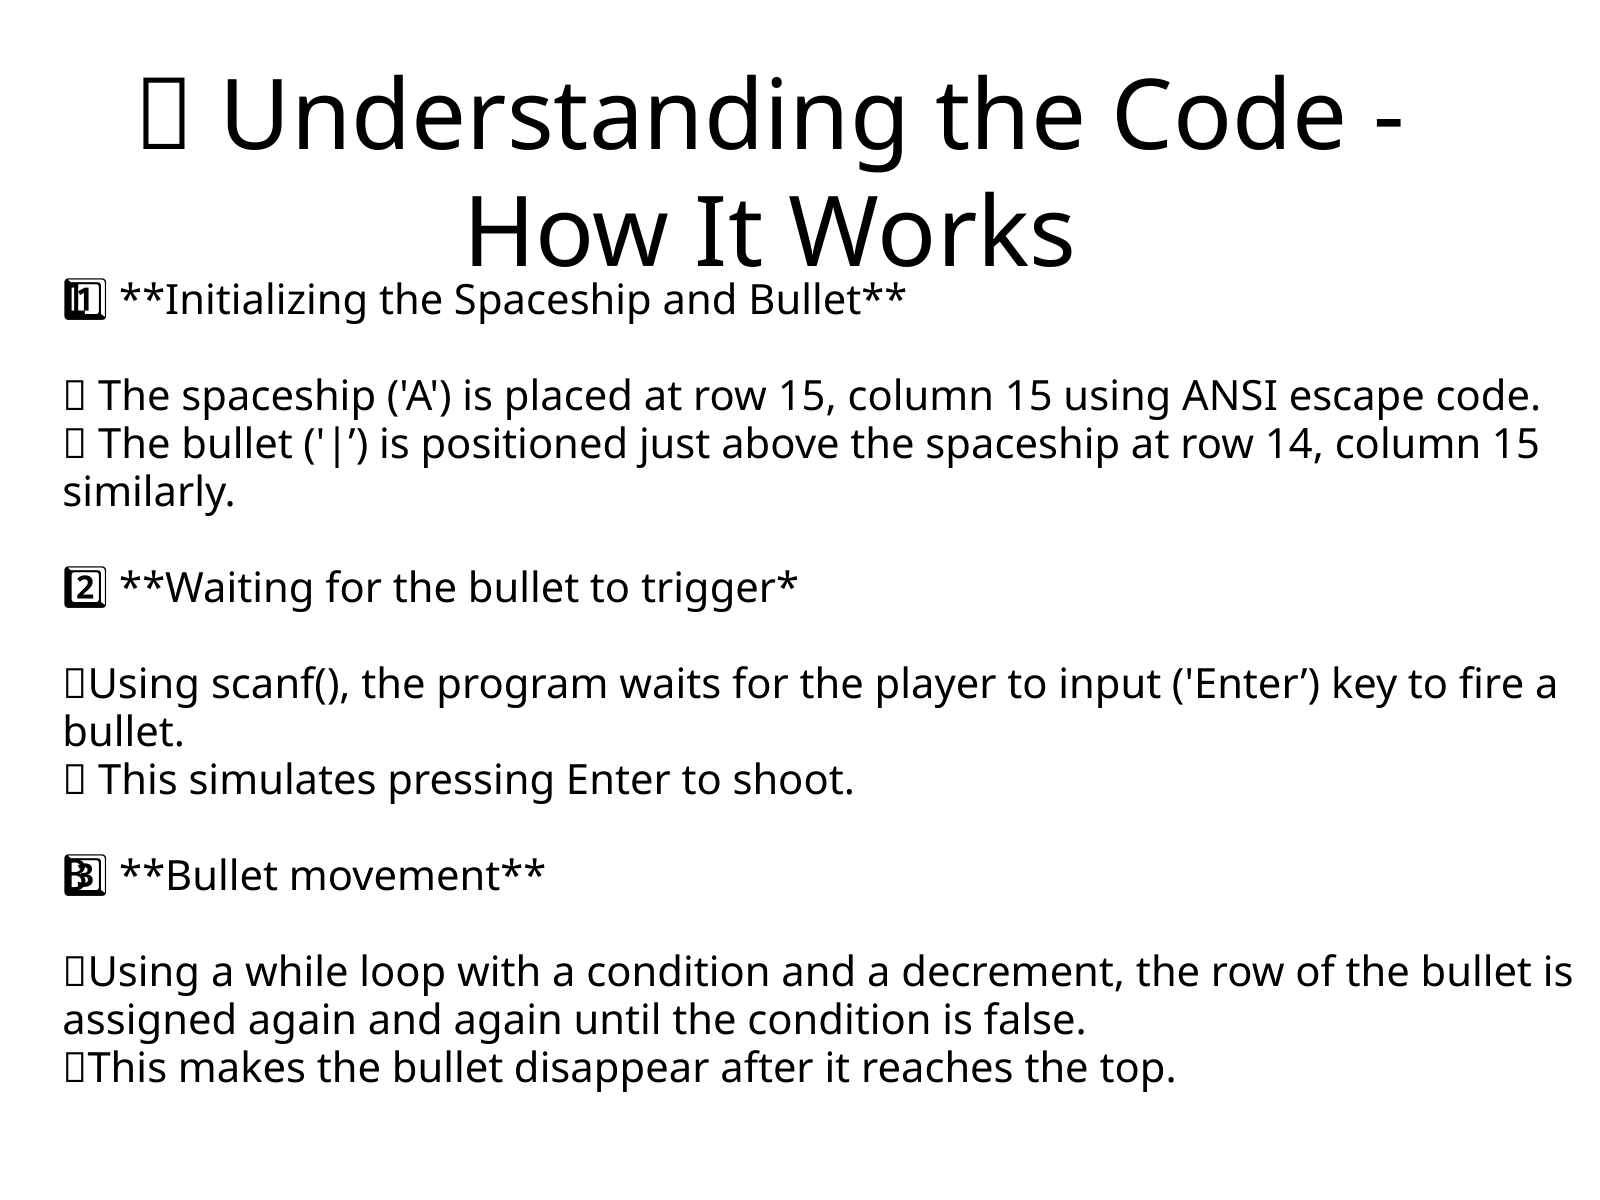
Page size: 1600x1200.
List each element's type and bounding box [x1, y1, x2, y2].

text_box [49, 74, 1491, 276]
text_box [62, 274, 1576, 876]
